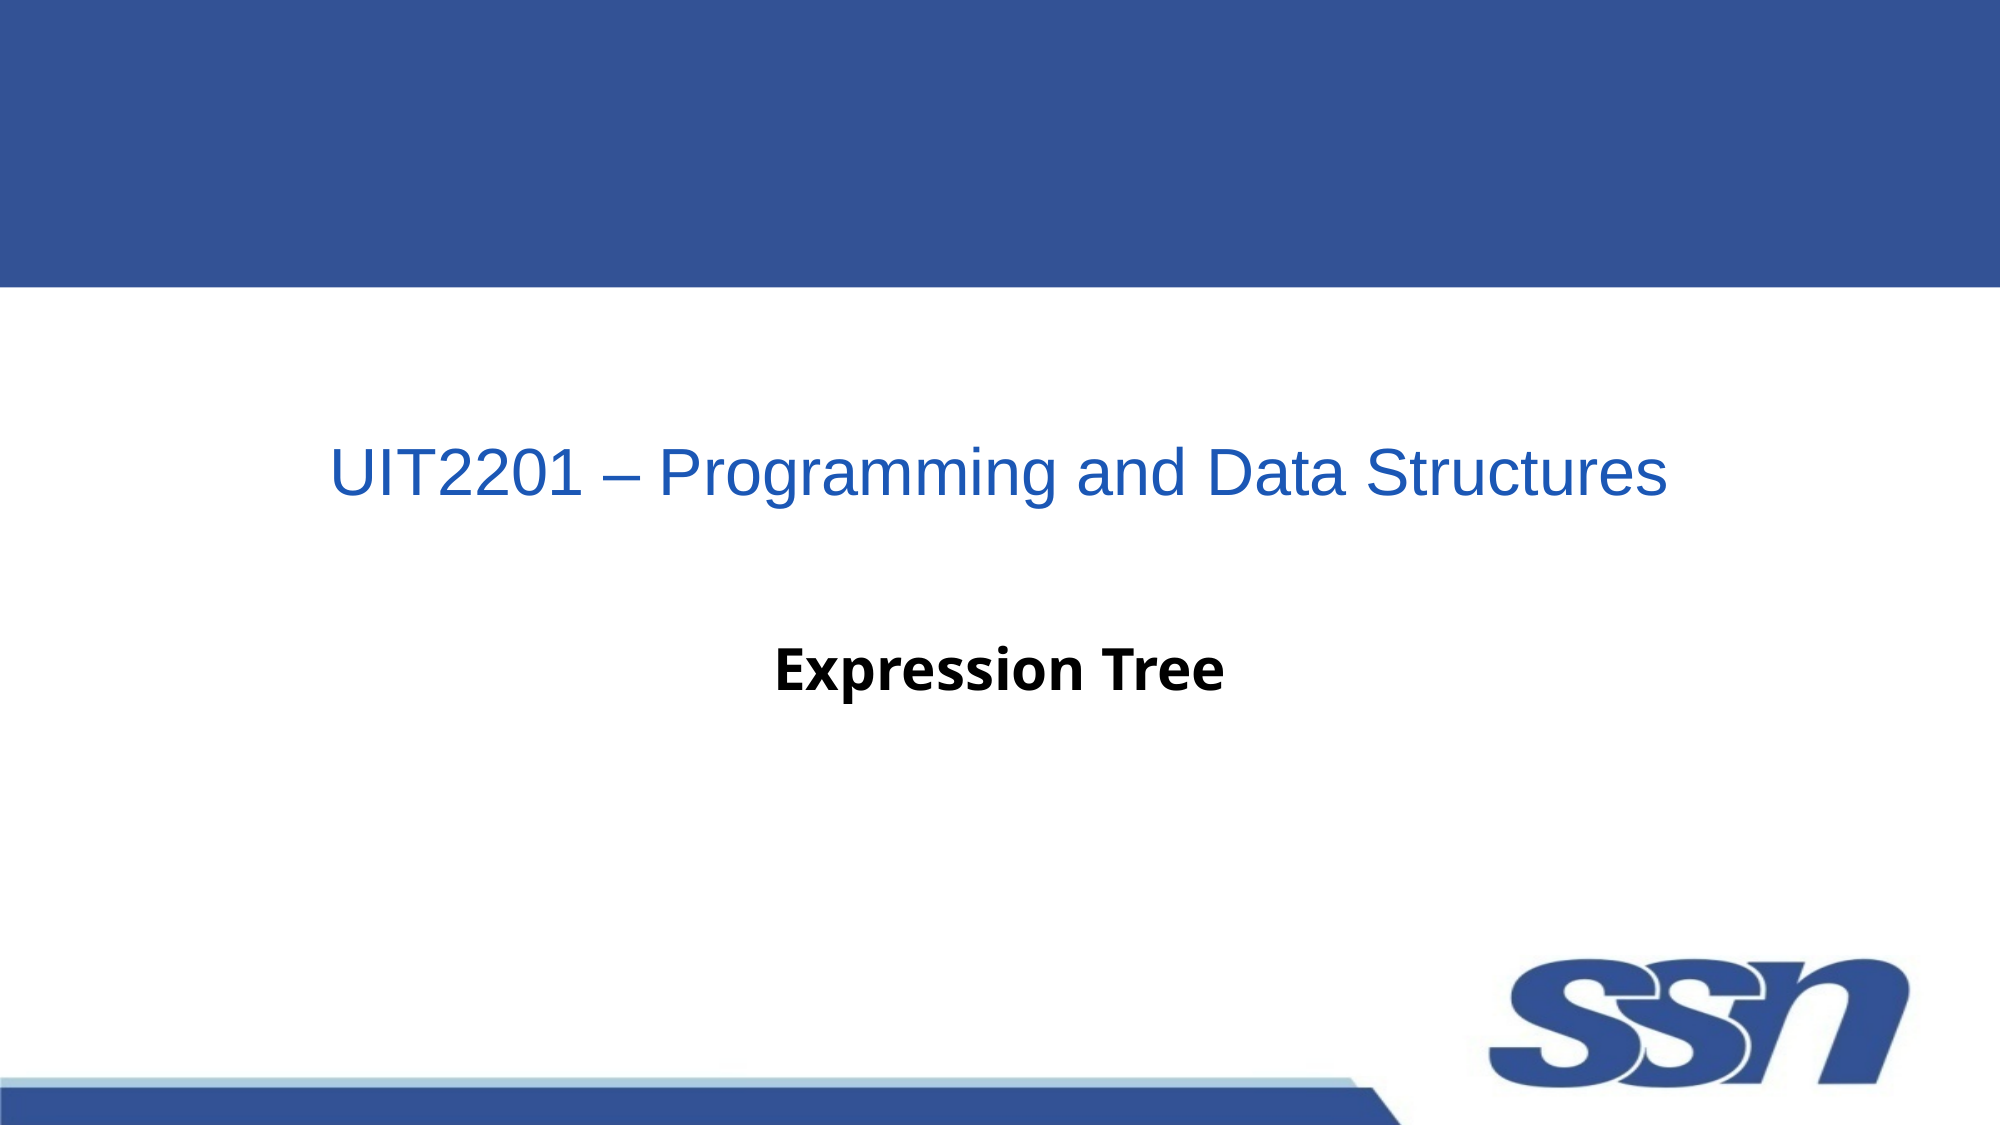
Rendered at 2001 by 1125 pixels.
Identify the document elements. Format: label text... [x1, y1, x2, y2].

picture [0, 915, 1997, 1125]
title UIT2201 – Programming and Data Structures [149, 374, 1851, 563]
subtitle Expression Tree [299, 624, 1701, 913]
